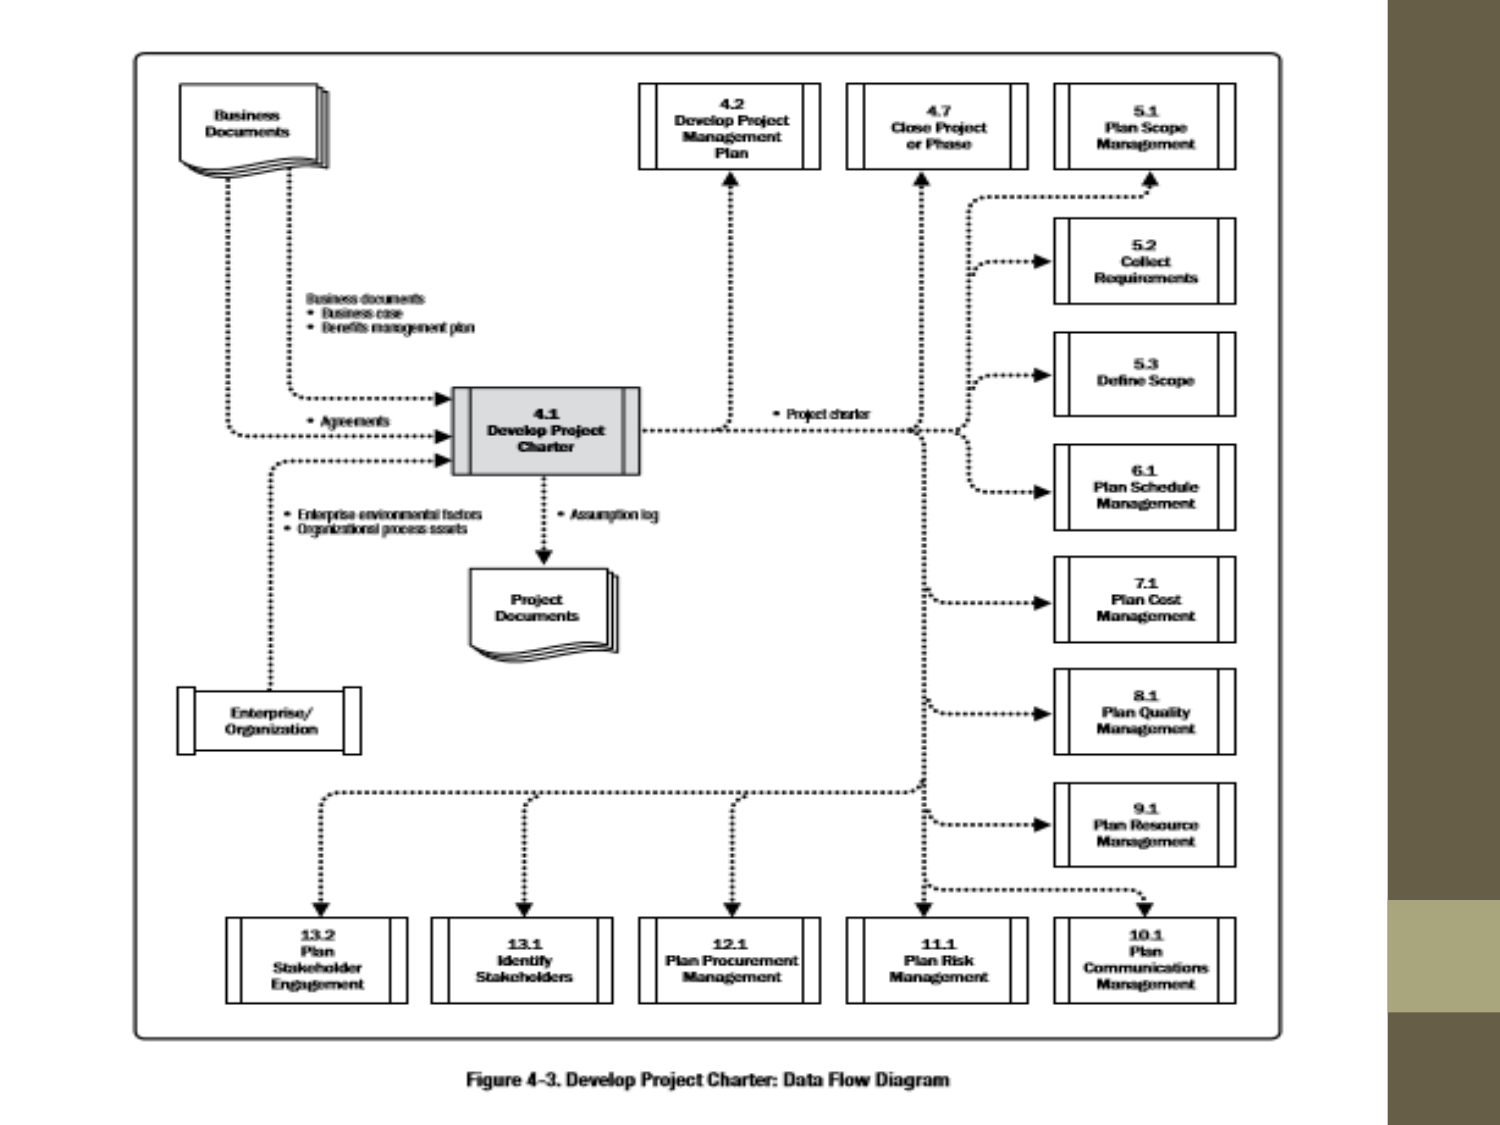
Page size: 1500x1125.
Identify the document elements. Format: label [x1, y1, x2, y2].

list [99, 24, 1313, 1113]
